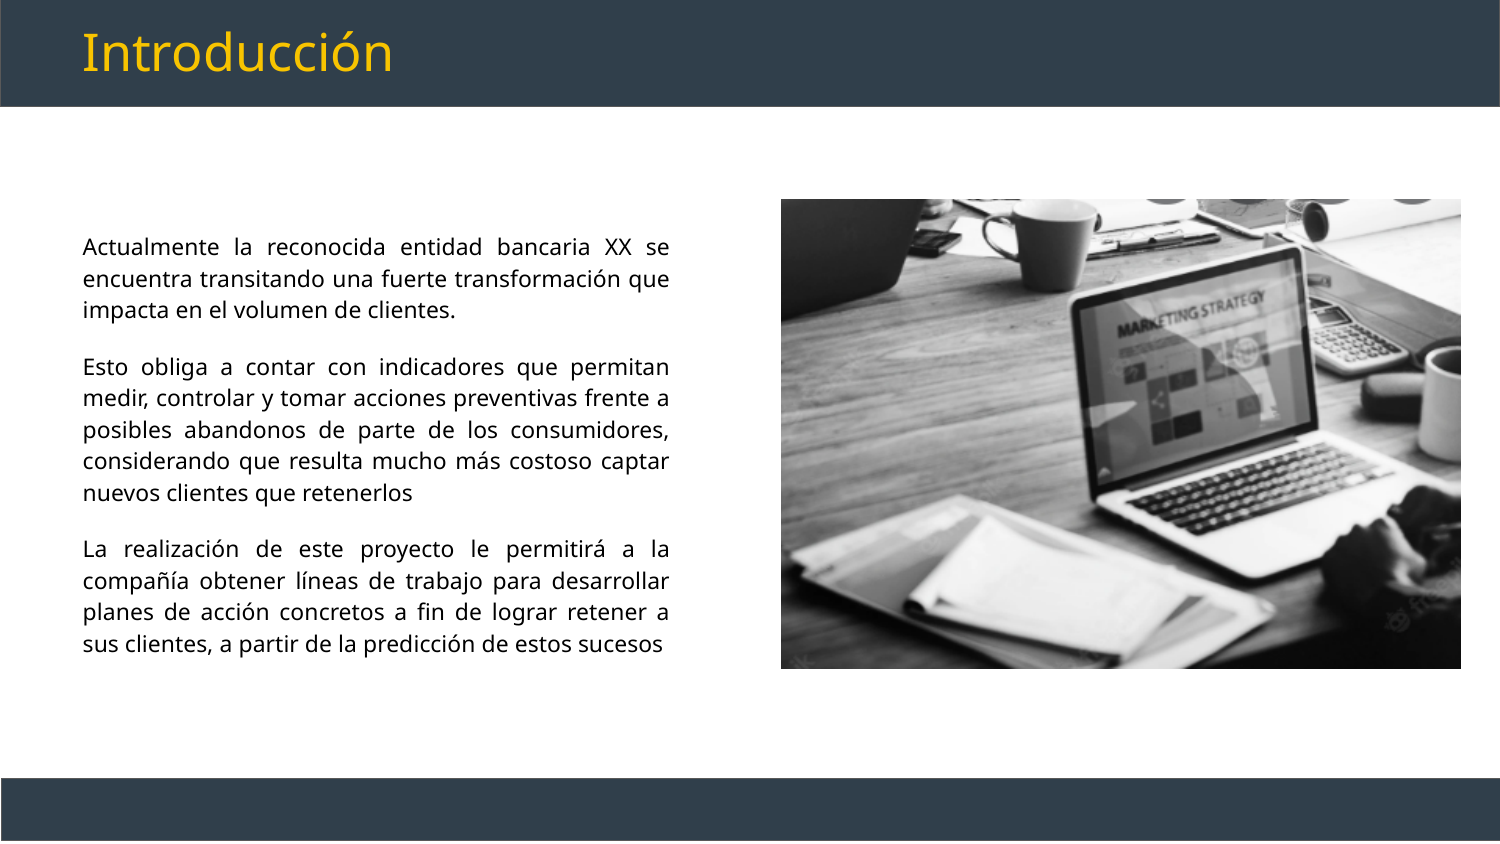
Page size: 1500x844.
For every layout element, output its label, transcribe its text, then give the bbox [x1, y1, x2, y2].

text_box [0, 0, 1500, 107]
subtitle Actualmente la reconocida entidad bancaria XX se encuentra transitando una fuerte transformación que impacta en el volumen de clientes. Esto obliga a contar con indicadores que permitan medir, controlar y tomar acciones preventivas frente a posibles abandonos de parte de los consumidores, considerando que resulta mucho más costoso captar nuevos clientes que retenerlos La realización de este proyecto le permitirá a la compañía obtener líneas de trabajo para desarrollar planes de acción concretos a fin de lograr retener a sus clientes, a partir de la predicción de estos sucesos [67, 161, 686, 292]
text_box Introducción [67, 3, 622, 97]
picture [780, 199, 1462, 669]
text_box [1, 778, 1500, 841]
